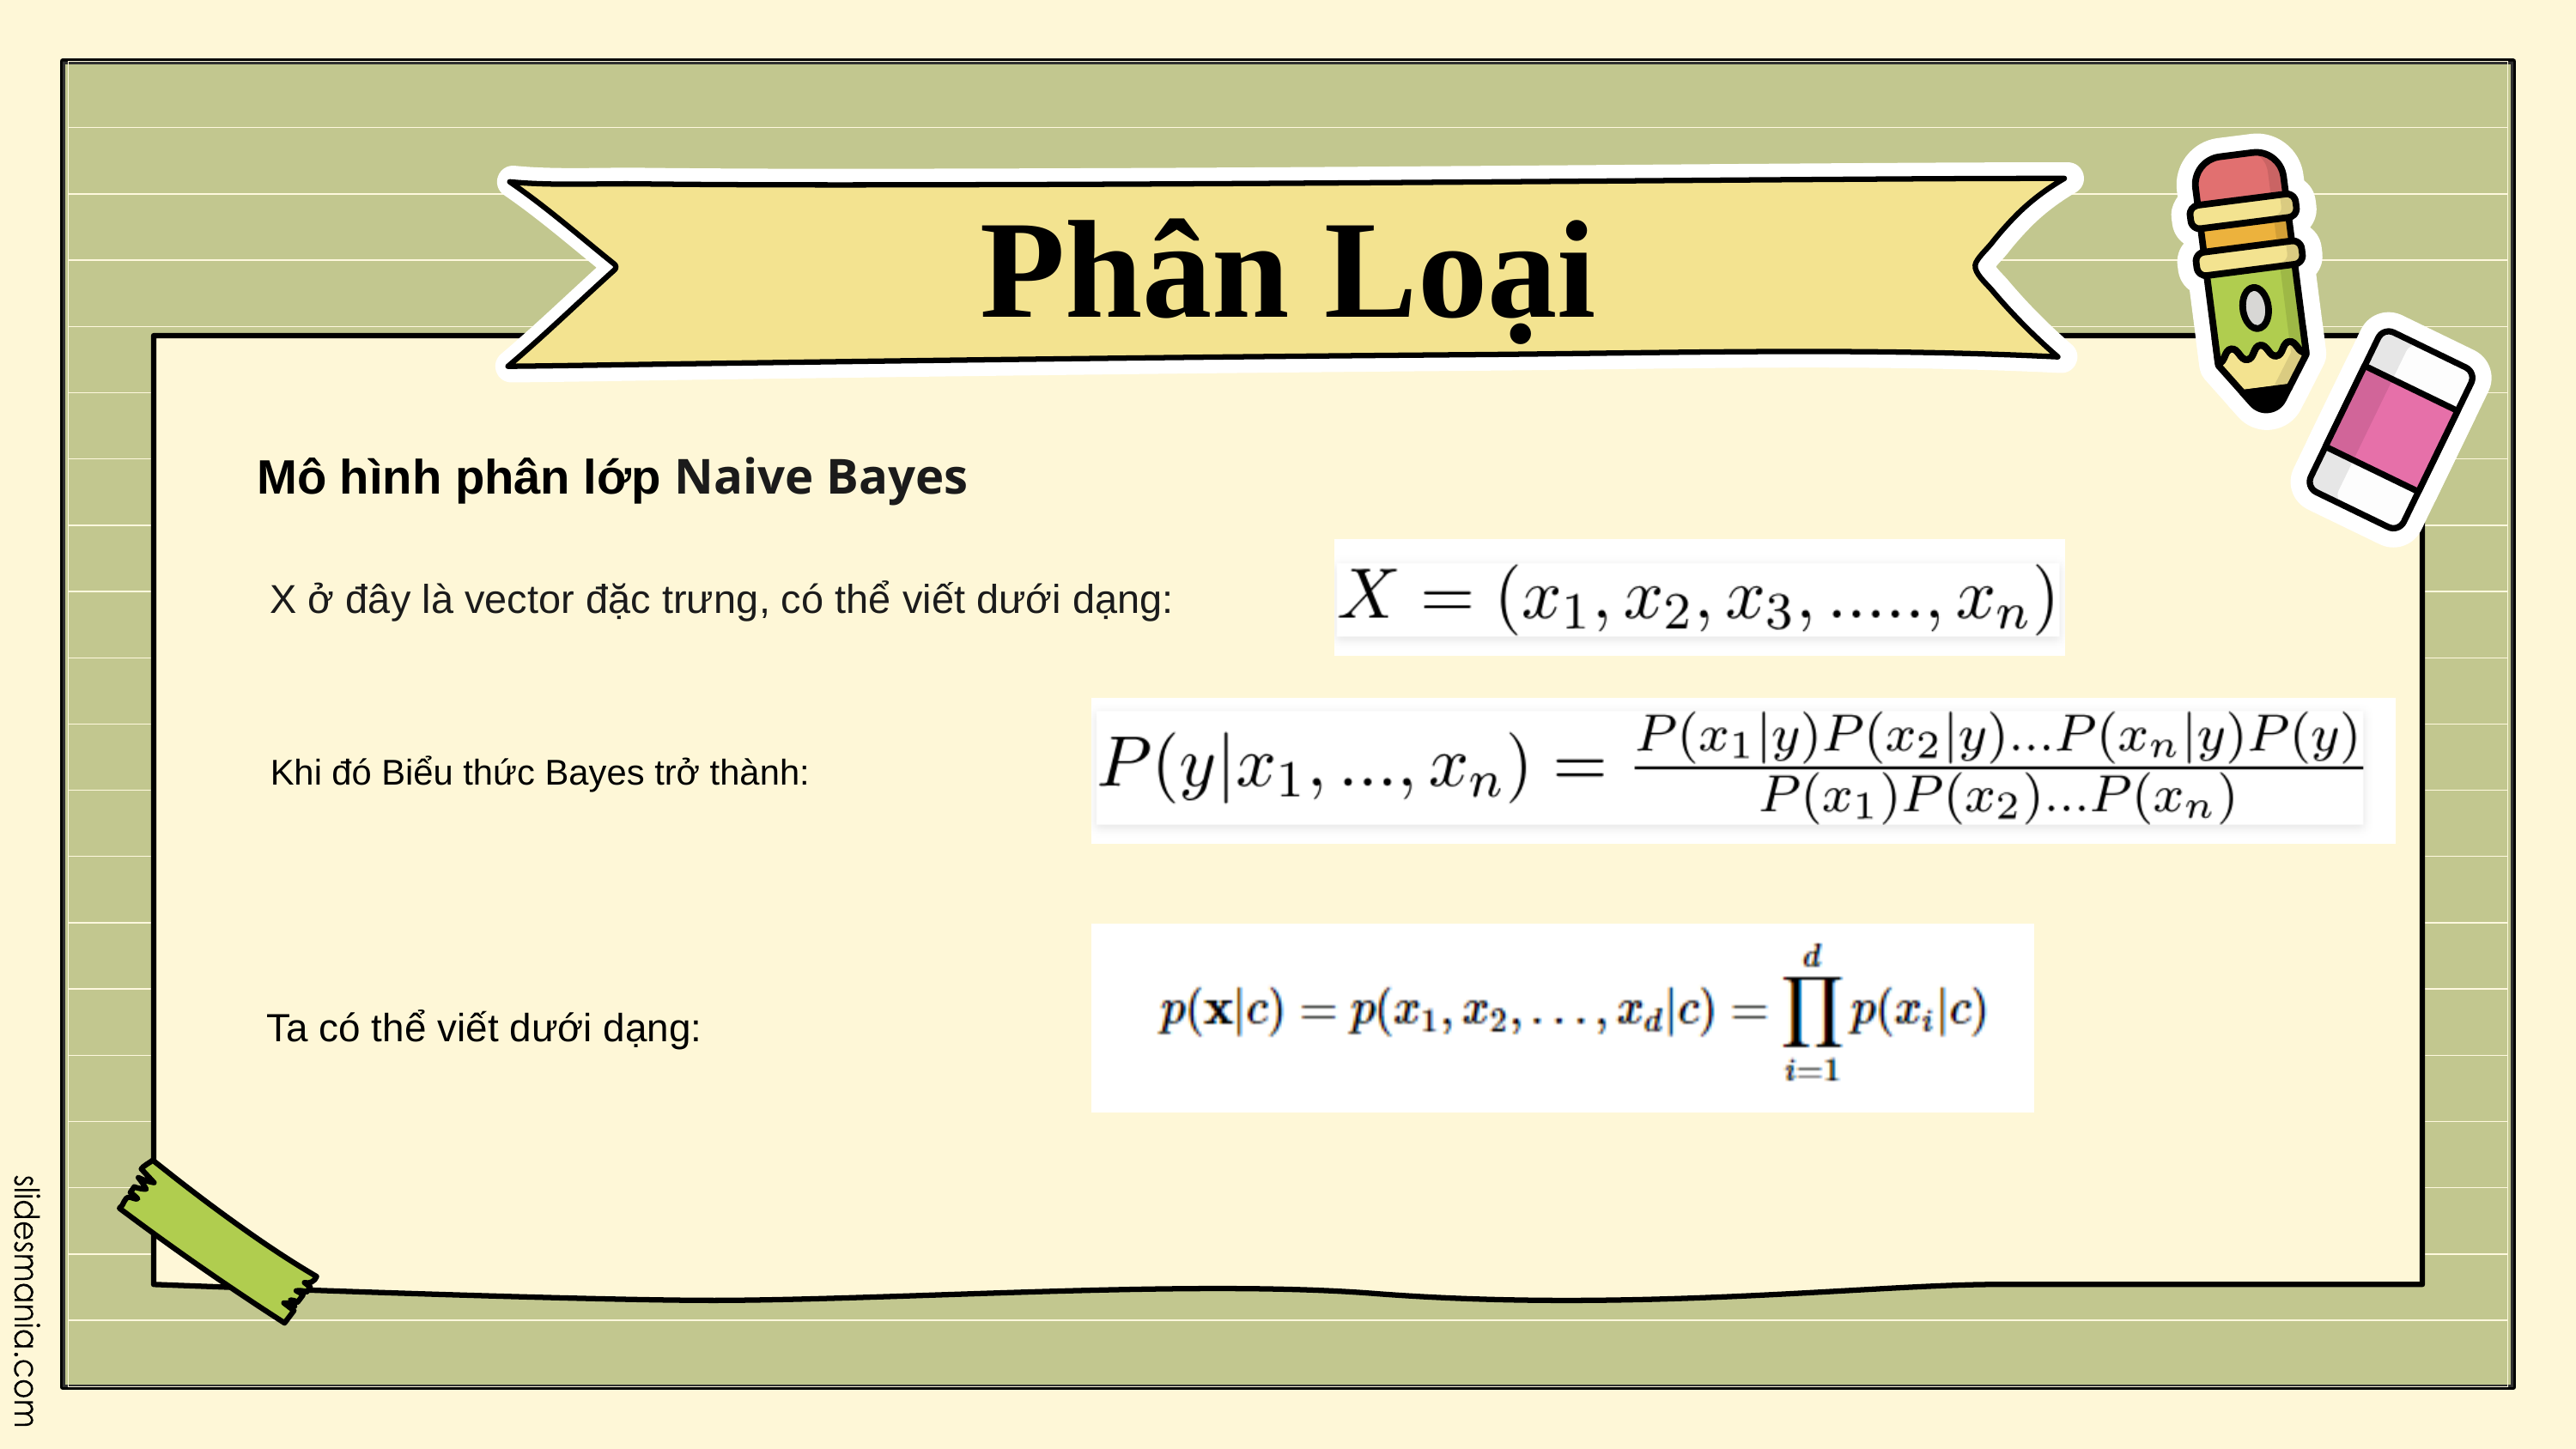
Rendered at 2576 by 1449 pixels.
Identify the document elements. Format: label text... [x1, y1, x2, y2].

text_box Phân Loại [615, 147, 1961, 377]
text_box [507, 270, 615, 367]
picture [1091, 924, 2034, 1113]
text_box Khi đó Biểu thức Bayes trở thành: [257, 736, 860, 805]
text_box [509, 181, 615, 265]
picture [1091, 698, 2397, 844]
picture [1334, 539, 2065, 656]
text_box Mô hình phân lớp Naive Bayes [244, 433, 1138, 517]
text_box X ở đây là vector đặc trưng, có thể viết dưới dạng: [257, 560, 1226, 634]
text_box [1976, 178, 2069, 357]
text_box [1961, 178, 2065, 357]
text_box Ta có thể viết dưới dạng: [253, 990, 815, 1064]
